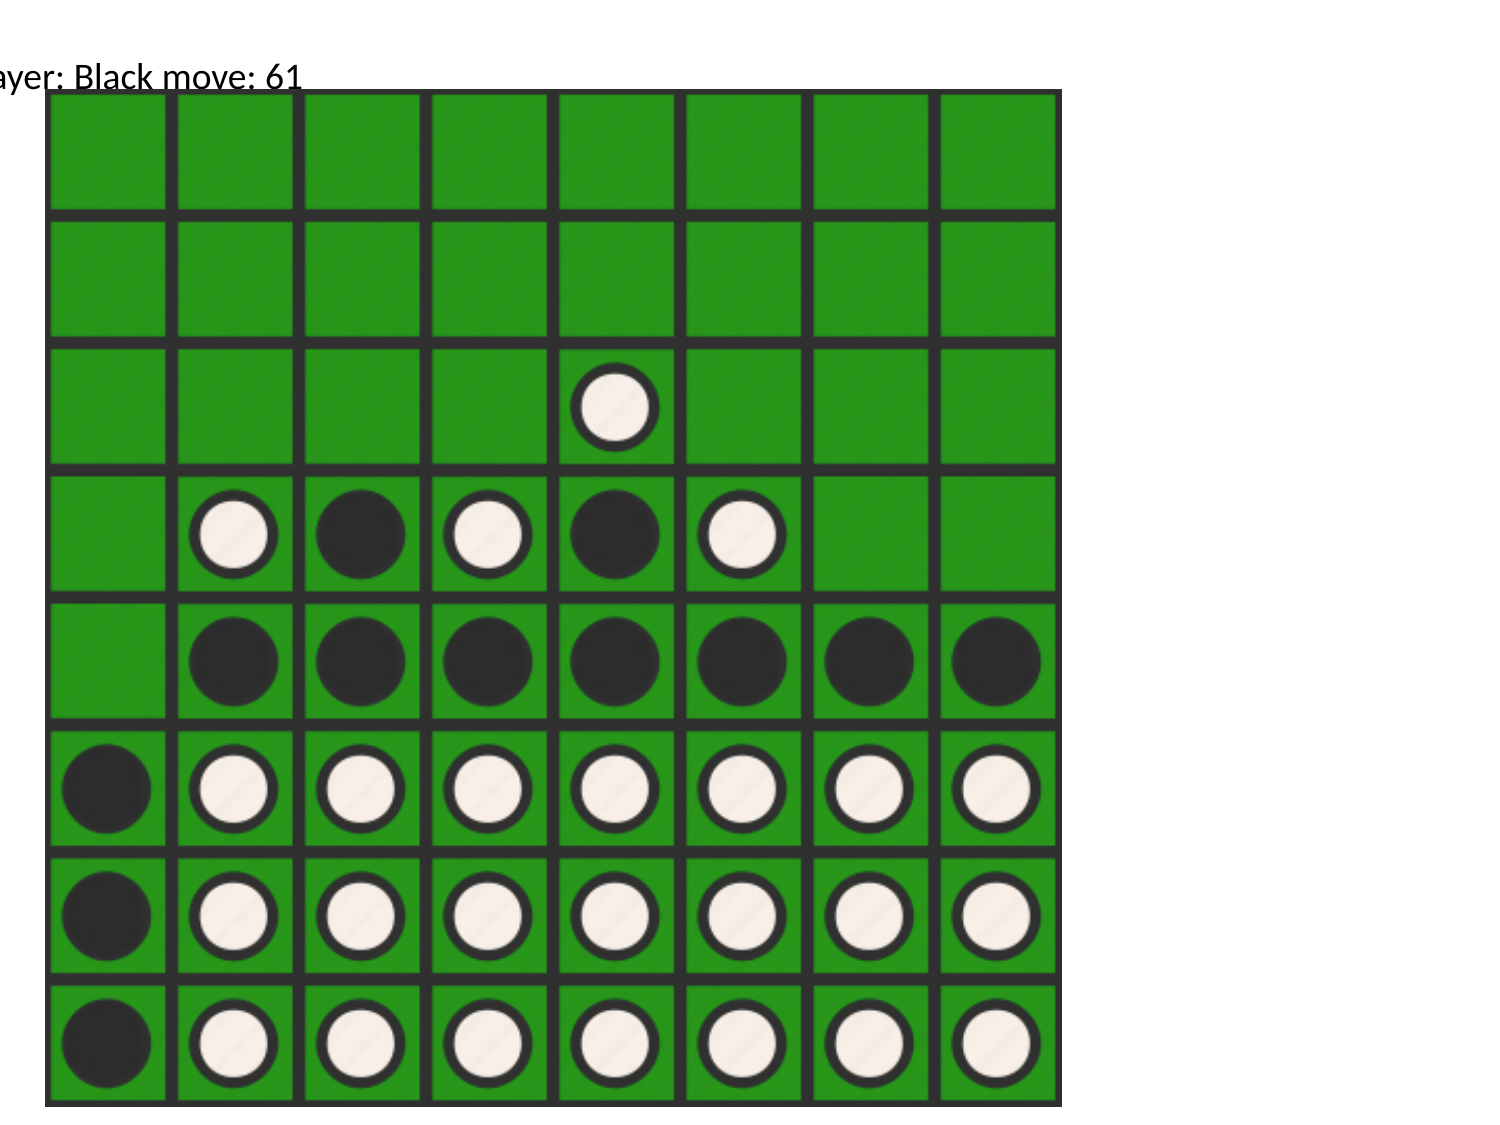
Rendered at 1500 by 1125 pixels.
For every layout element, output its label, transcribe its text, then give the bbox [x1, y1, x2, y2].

picture [44, 89, 1062, 1107]
text_box turn: 33 player: Black move: 61 [0, 44, 319, 105]
